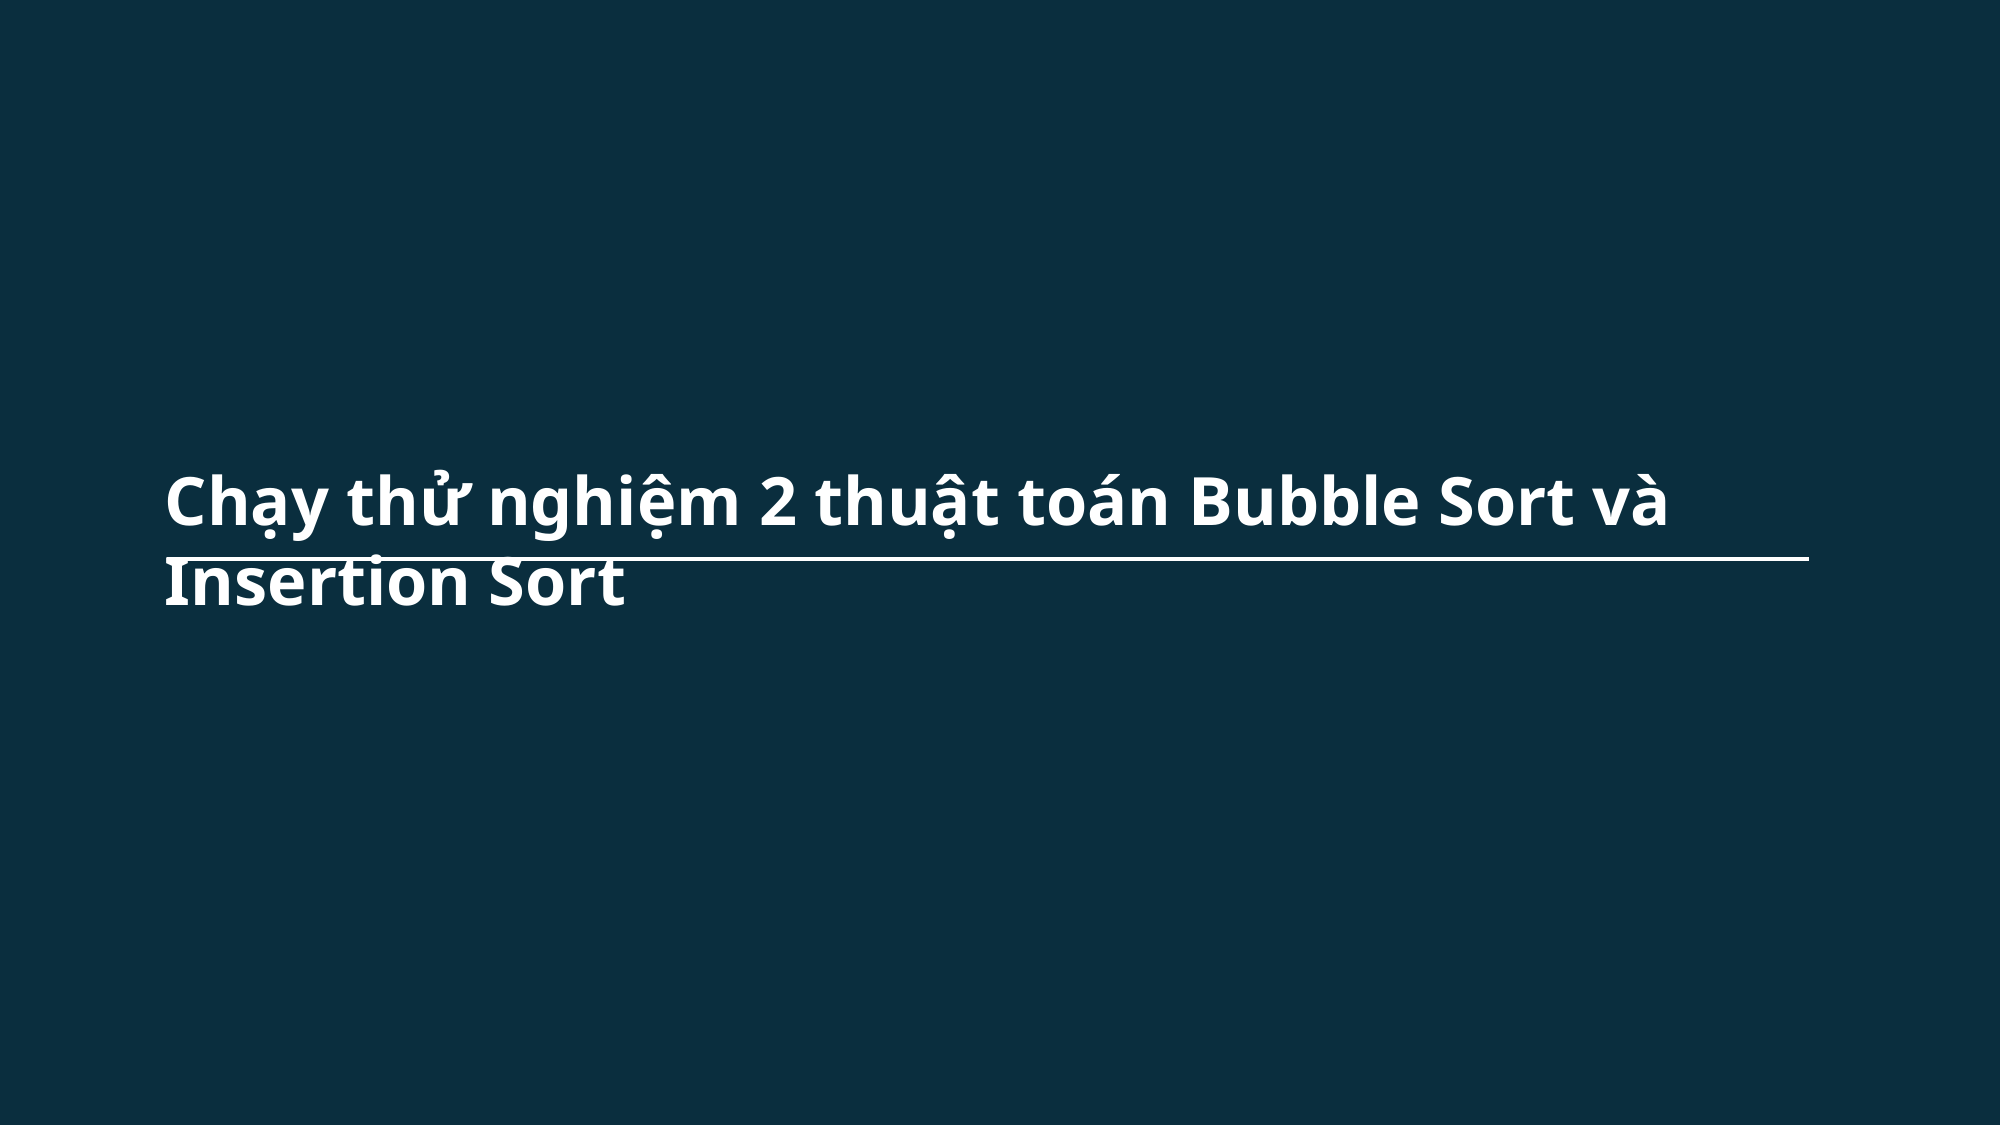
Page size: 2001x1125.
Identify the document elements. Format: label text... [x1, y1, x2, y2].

text_box Chạy thử nghiệm 2 thuật toán Bubble Sort và Insertion Sort [150, 450, 1875, 626]
